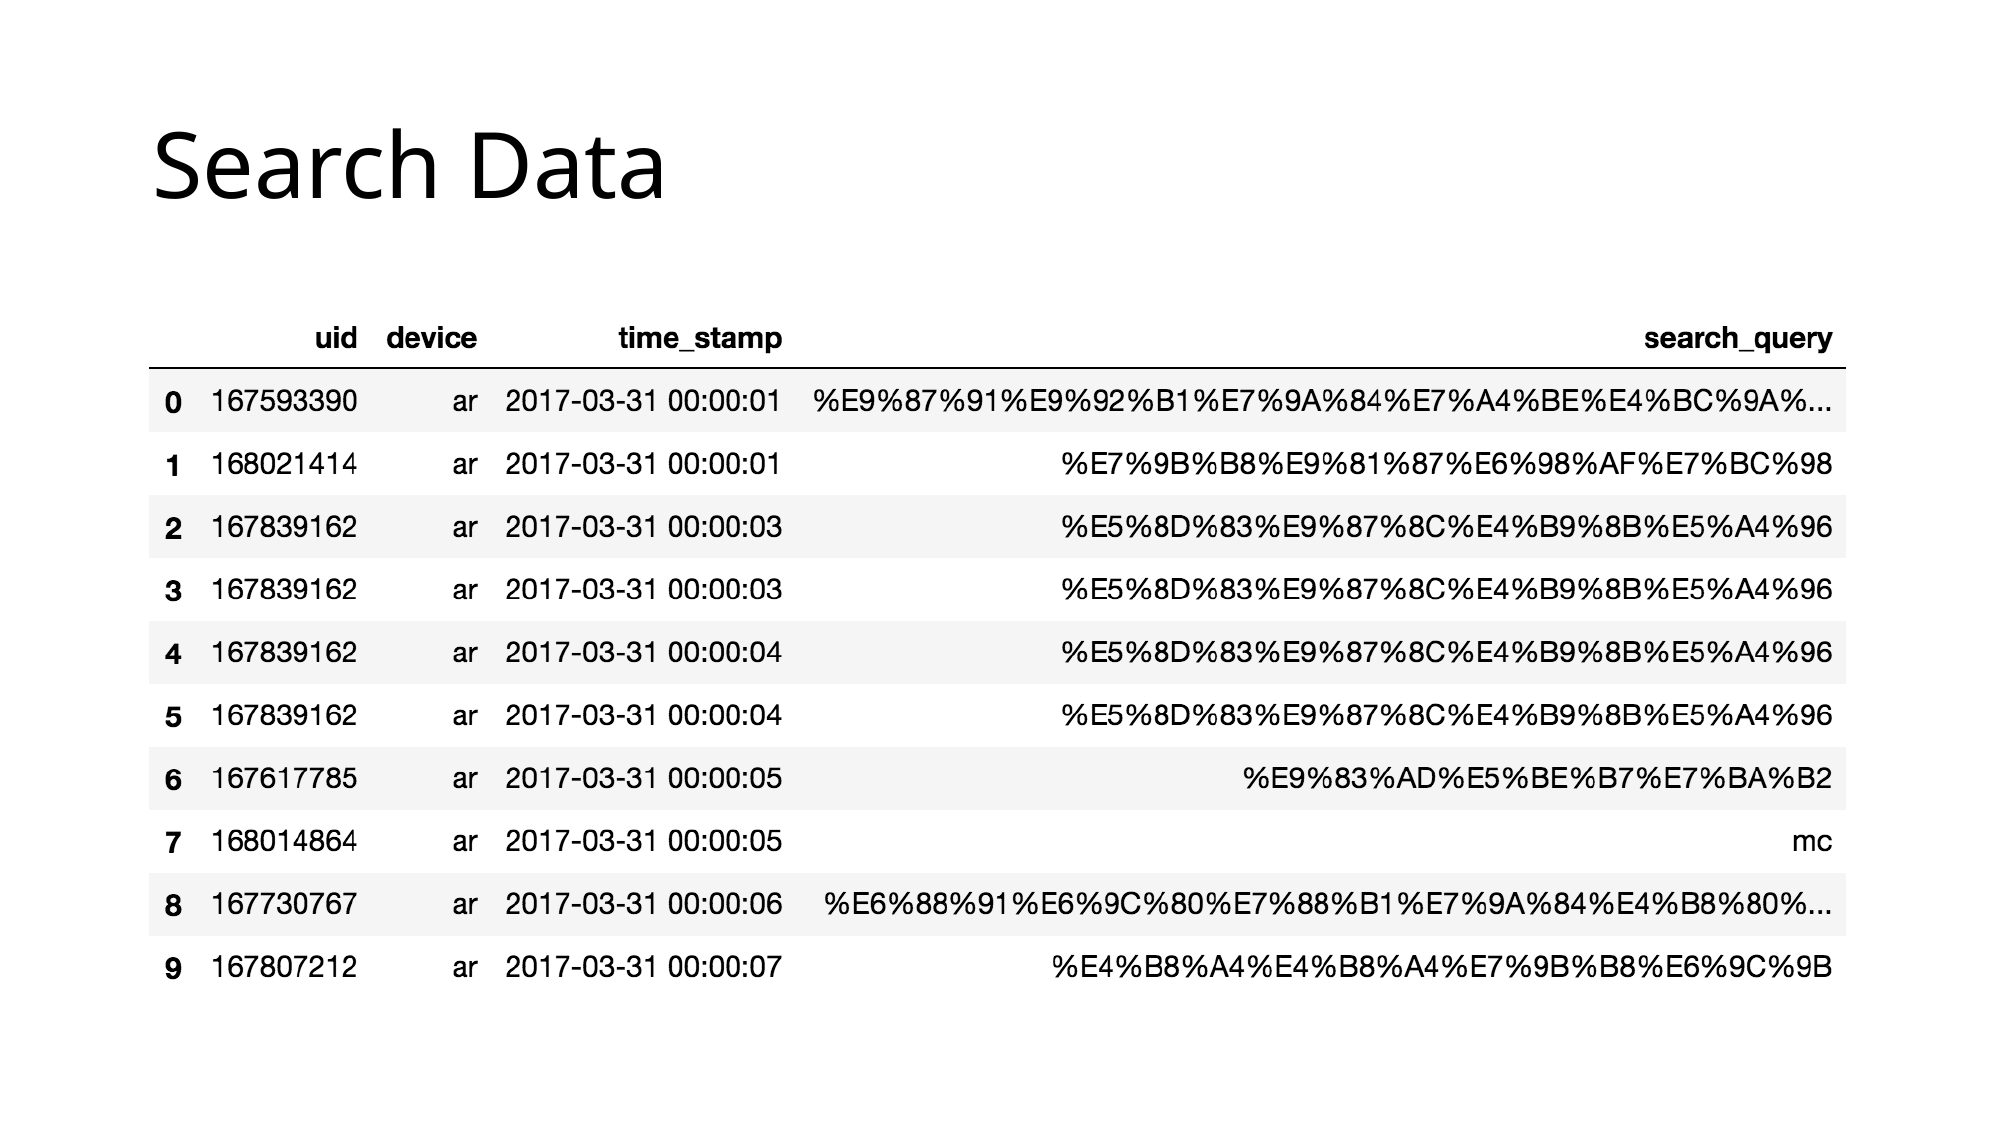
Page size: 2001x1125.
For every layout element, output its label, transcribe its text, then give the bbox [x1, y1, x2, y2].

picture [137, 308, 1863, 1004]
title Search Data [137, 59, 1863, 278]
